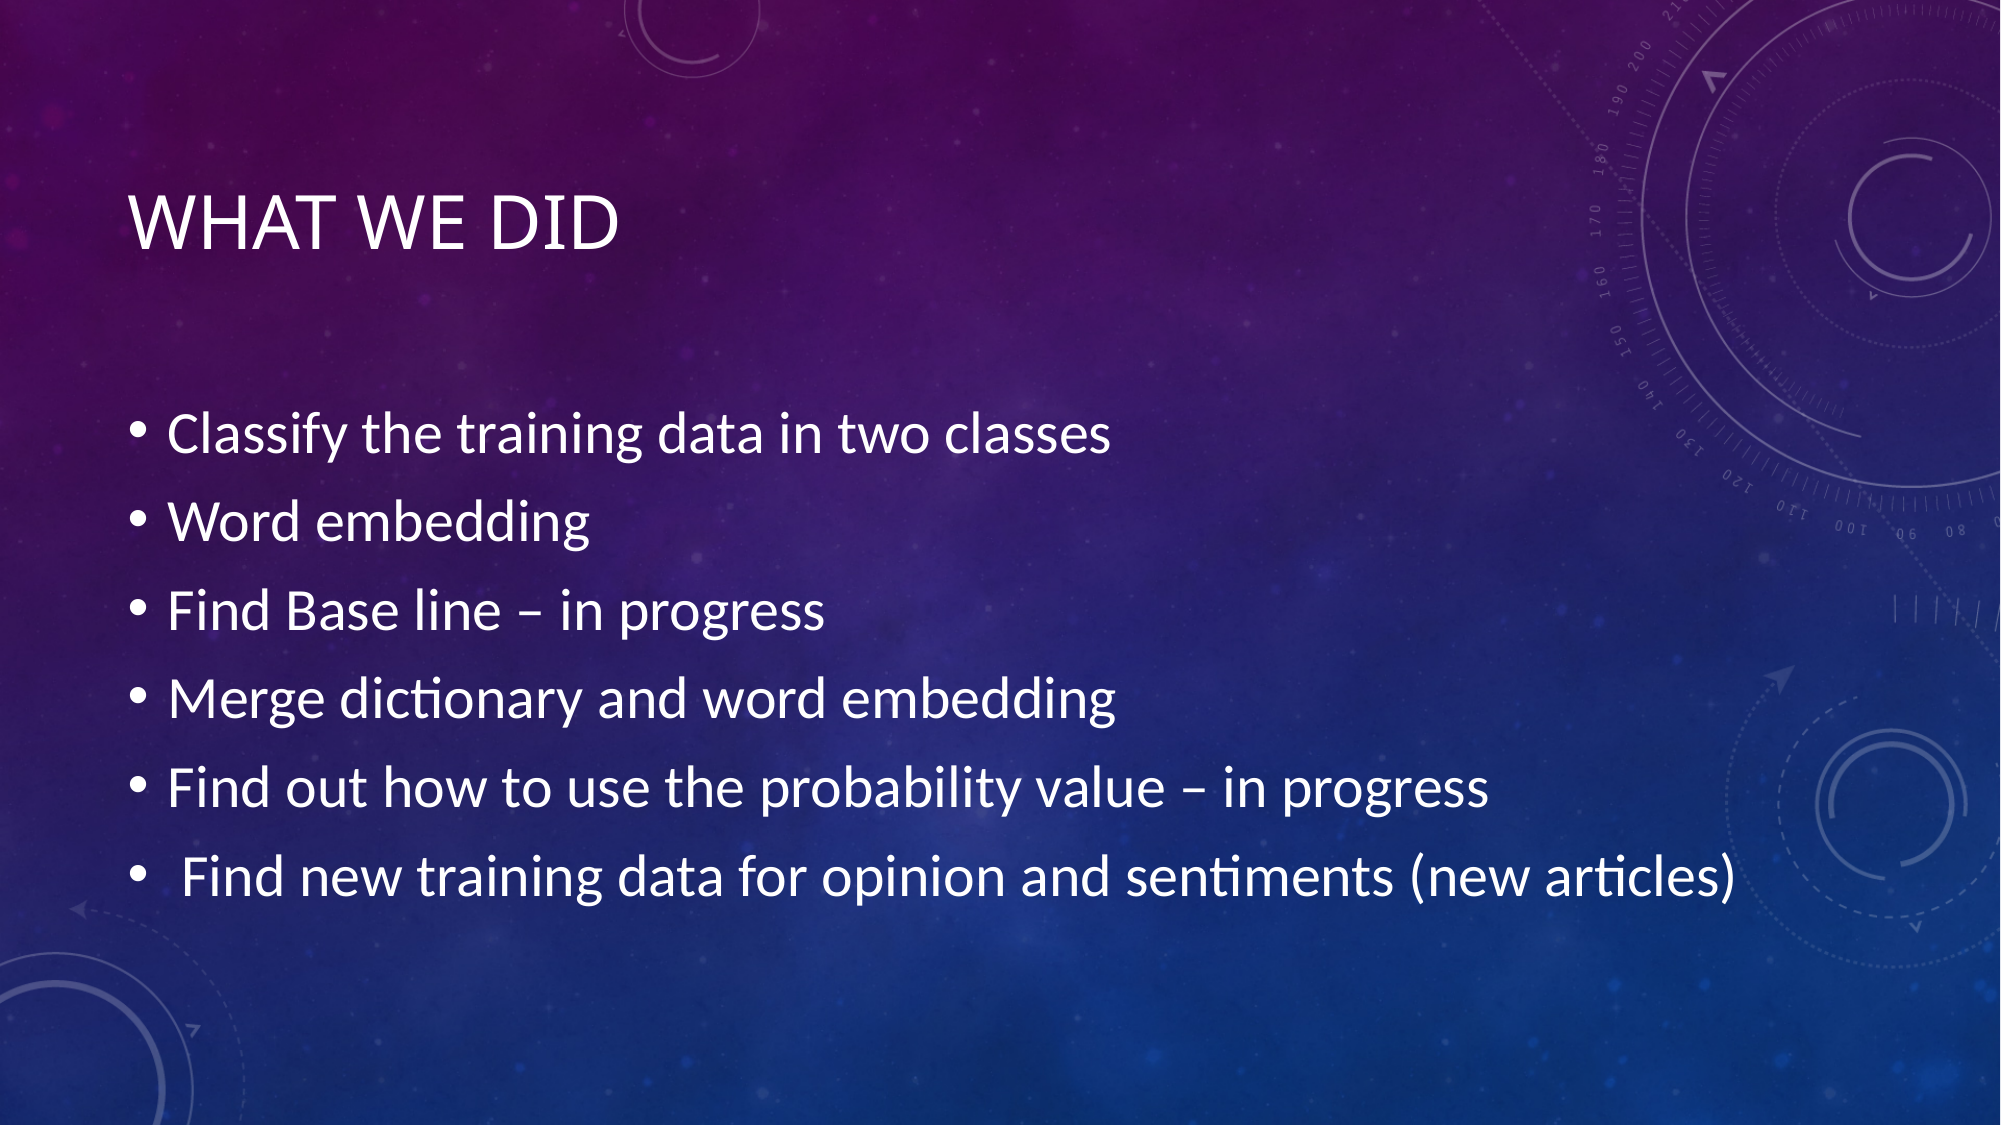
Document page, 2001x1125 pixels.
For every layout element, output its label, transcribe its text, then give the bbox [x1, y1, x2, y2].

title What we did [112, 99, 1775, 339]
list Classify the training data in two classes Word embedding Find Base line – in progress Merge dictionary and word embedding Find out how to use the probability value – in progress Find new training data for opinion and sentiments (new articles) [112, 351, 1775, 950]
picture [0, 0, 2001, 1125]
